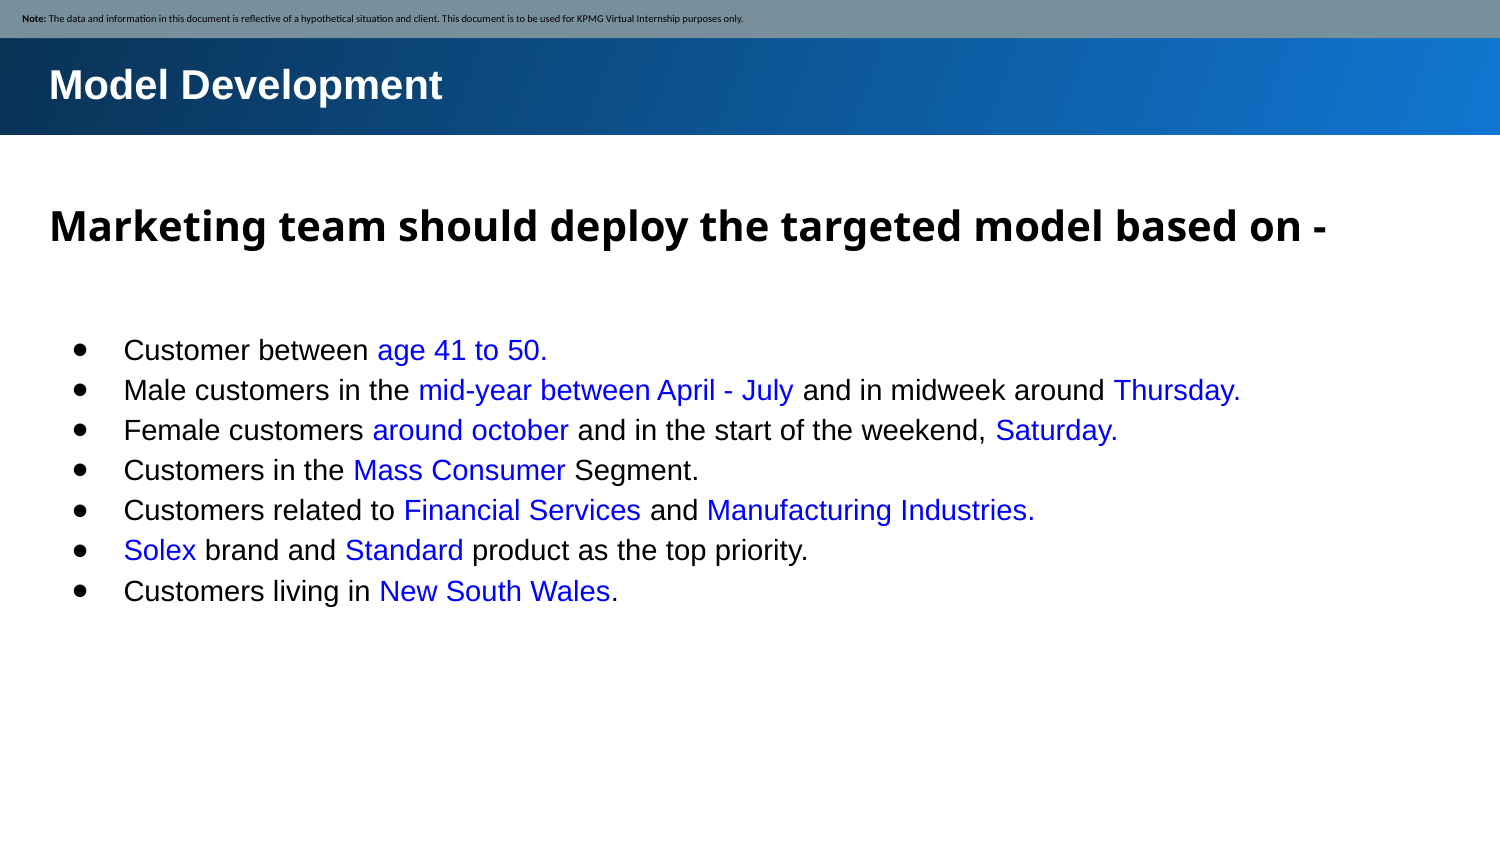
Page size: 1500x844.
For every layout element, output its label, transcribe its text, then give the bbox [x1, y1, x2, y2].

text_box [0, 39, 1500, 135]
text_box Model Development [33, 43, 1439, 124]
text_box Marketing team should deploy the targeted model based on - [33, 177, 1439, 266]
text_box Note: The data and information in this document is reflective of a hypothetical situation and client. This document is to be used for KPMG Virtual Internship purposes only. [0, 0, 1500, 39]
text_box Customer between age 41 to 50. Male customers in the mid-year between April - July and in midweek around Thursday. Female customers around october and in the start of the weekend, Saturday. Customers in the Mass Consumer Segment. Customers related to Financial Services and Manufacturing Industries. Solex brand and Standard product as the top priority. Customers living in New South Wales. [33, 310, 1368, 622]
